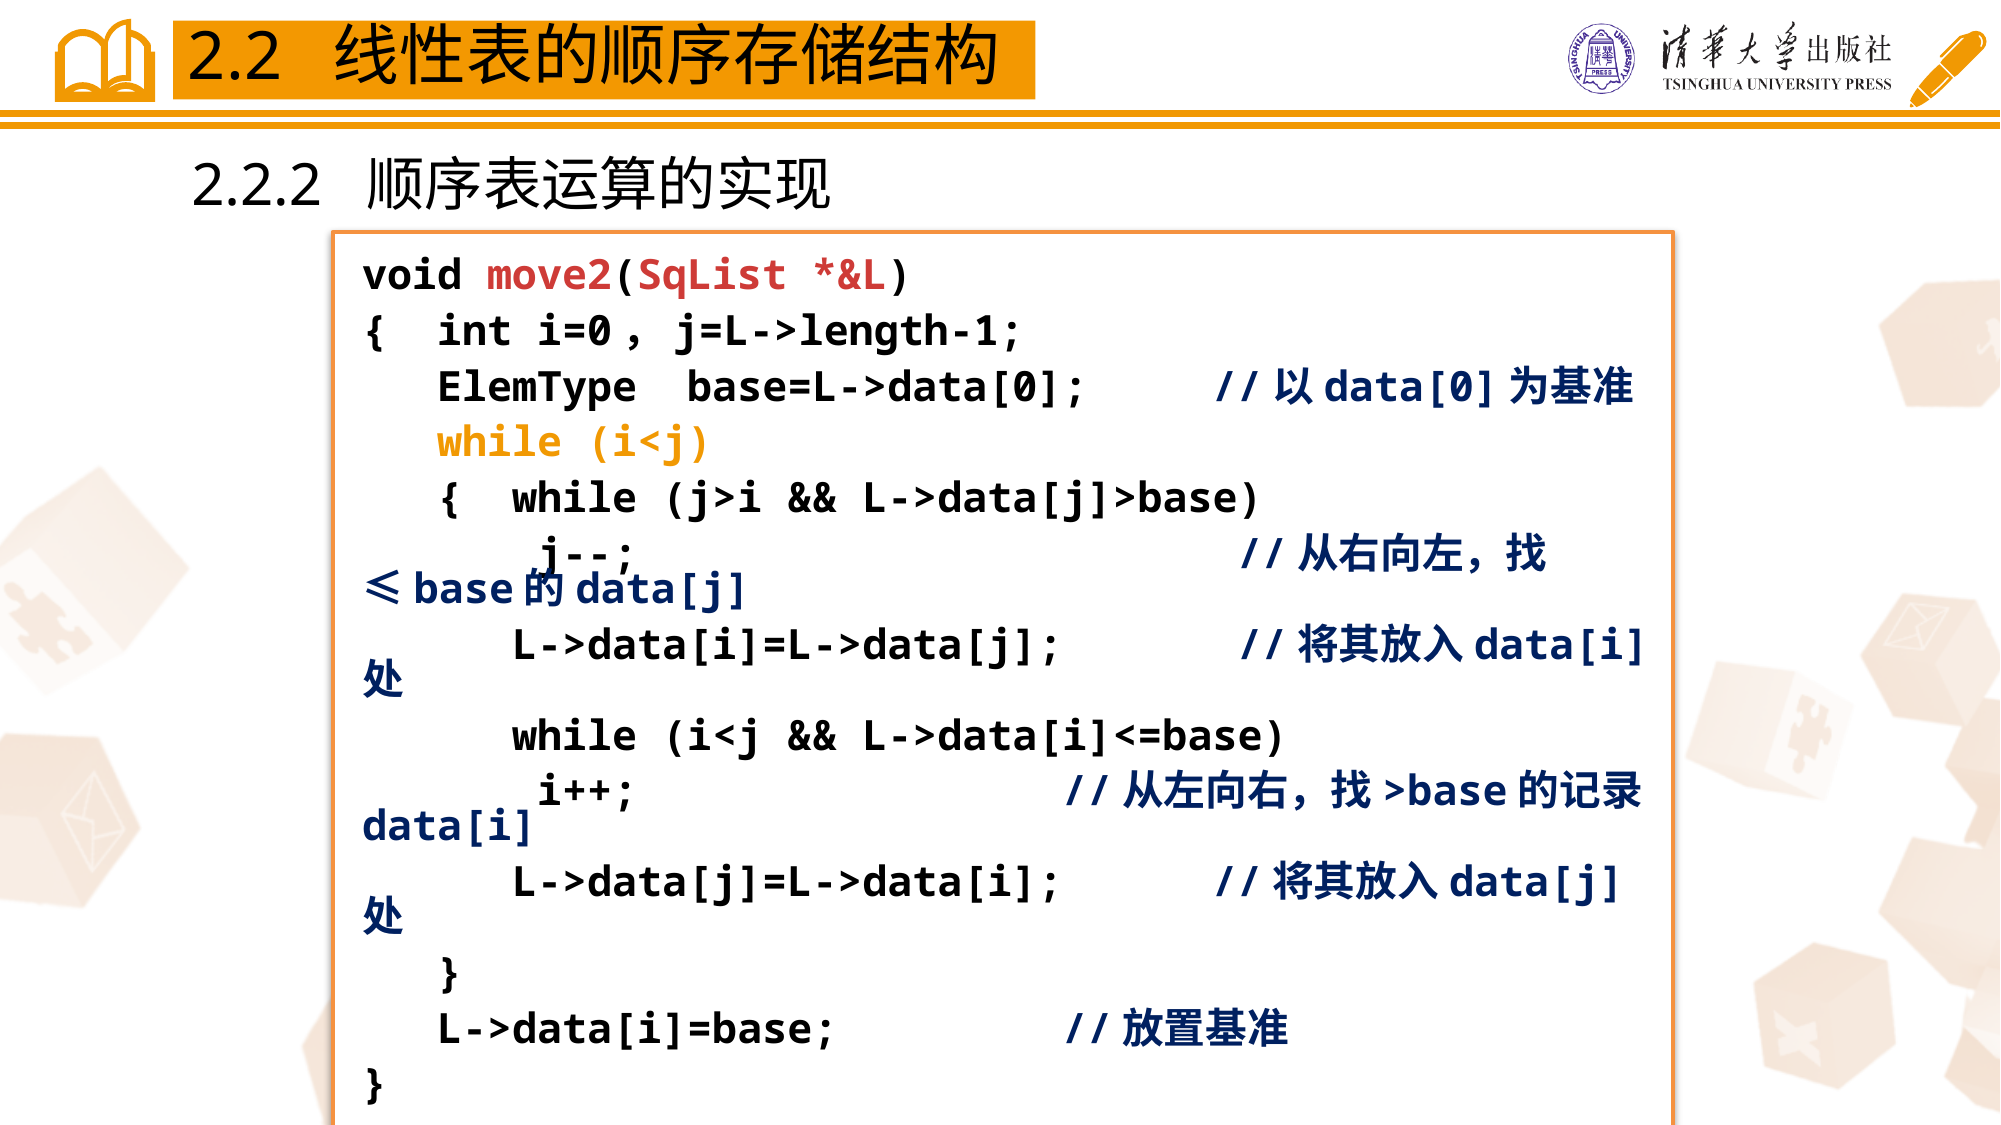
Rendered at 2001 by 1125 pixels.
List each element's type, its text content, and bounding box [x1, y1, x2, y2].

text_box 2.2 线性表的顺序存储结构 [173, 20, 1036, 100]
picture [1532, 416, 2000, 1047]
text_box void move2(SqList *&L) { int i=0，j=L->length-1; ElemType base=L->data[0]; //以data[0]为基准 while (i<j) { while (j>i && L->data[j]>base) j--; //从右向左，找≤base的data[j] L->data[i]=L->data[j]; //将其放入data[i]处 while (i<j && L->data[i]<=base) i++; //从左向右，找>base的记录data[i] L->data[j]=L->data[i]; //将其放入data[j]处 } L->data[i]=base; //放置基准 } [332, 231, 1674, 1125]
picture [1936, 78, 1948, 90]
text_box 2.2.2 顺序表运算的实现 [161, 153, 1119, 225]
picture [1531, 0, 1973, 149]
